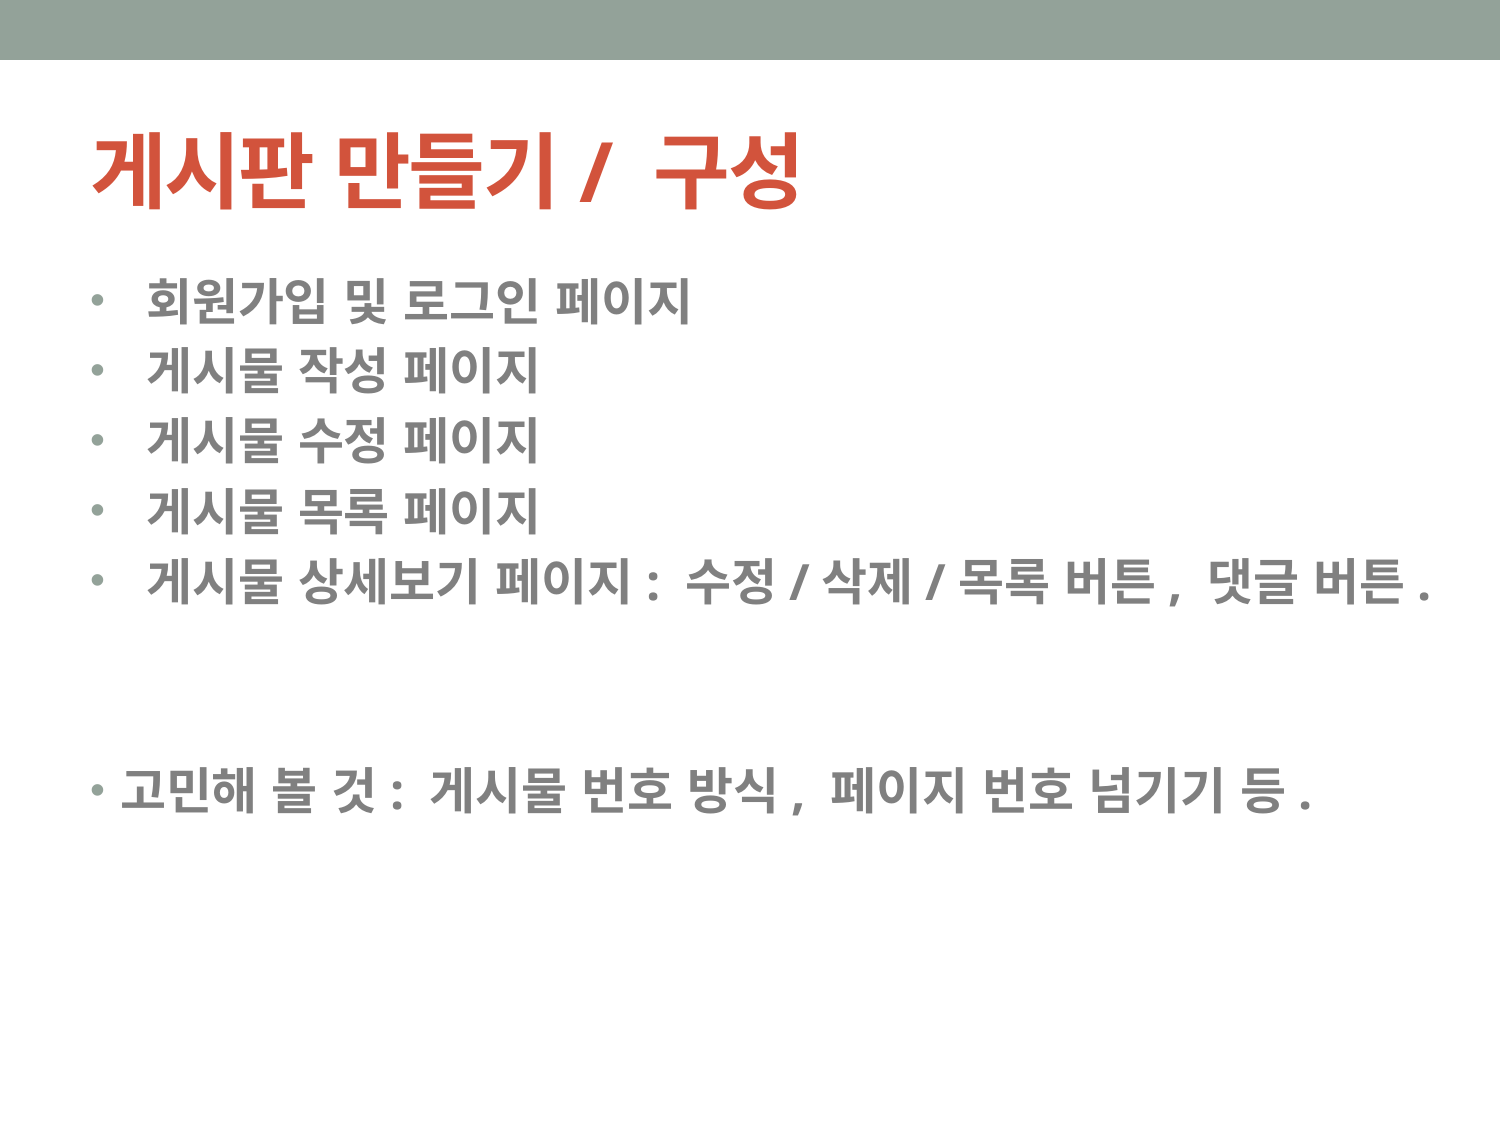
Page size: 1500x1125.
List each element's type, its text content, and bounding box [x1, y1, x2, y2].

title 게시판 만들기/ 구성 [75, 87, 1425, 250]
list 회원가입 및 로그인 페이지 게시물 작성 페이지 게시물 수정 페이지 게시물 목록 페이지 게시물 상세보기 페이지: 수정/삭제/목록 버튼, 댓글 버튼. 고민해 볼 것: 게시물 번호 방식, 페이지 번호 넘기기 등. [75, 262, 1425, 858]
